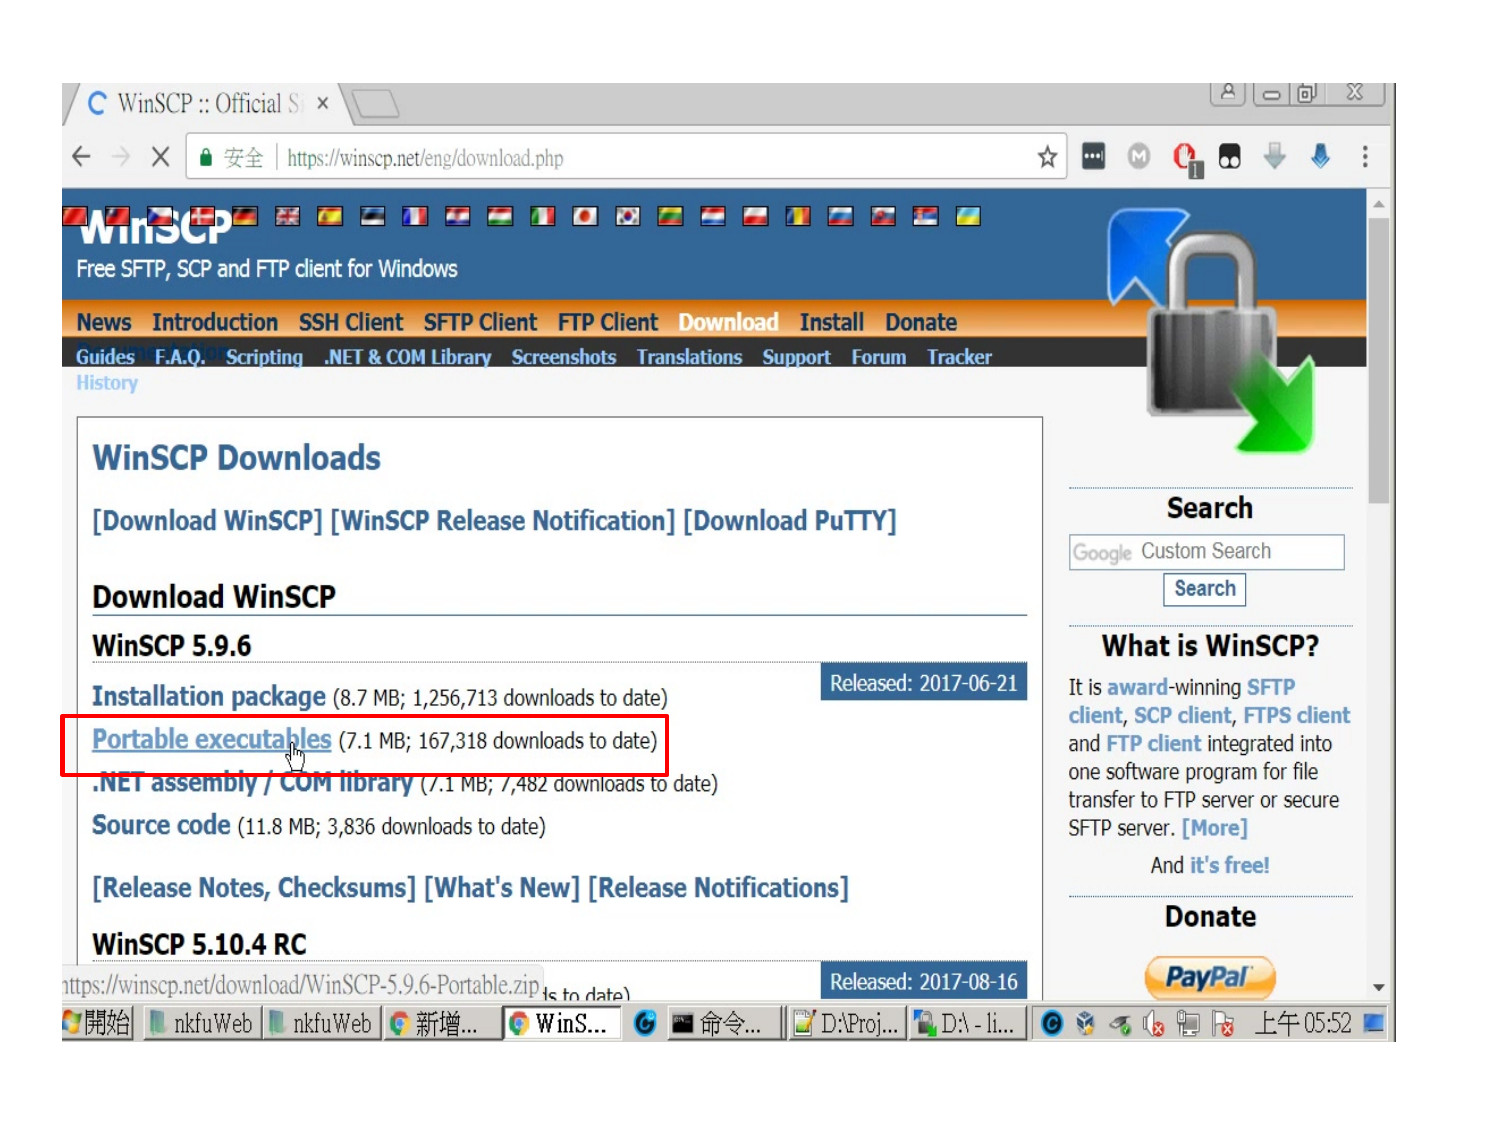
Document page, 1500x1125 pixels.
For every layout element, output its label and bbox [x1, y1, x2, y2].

picture [62, 83, 1396, 1042]
